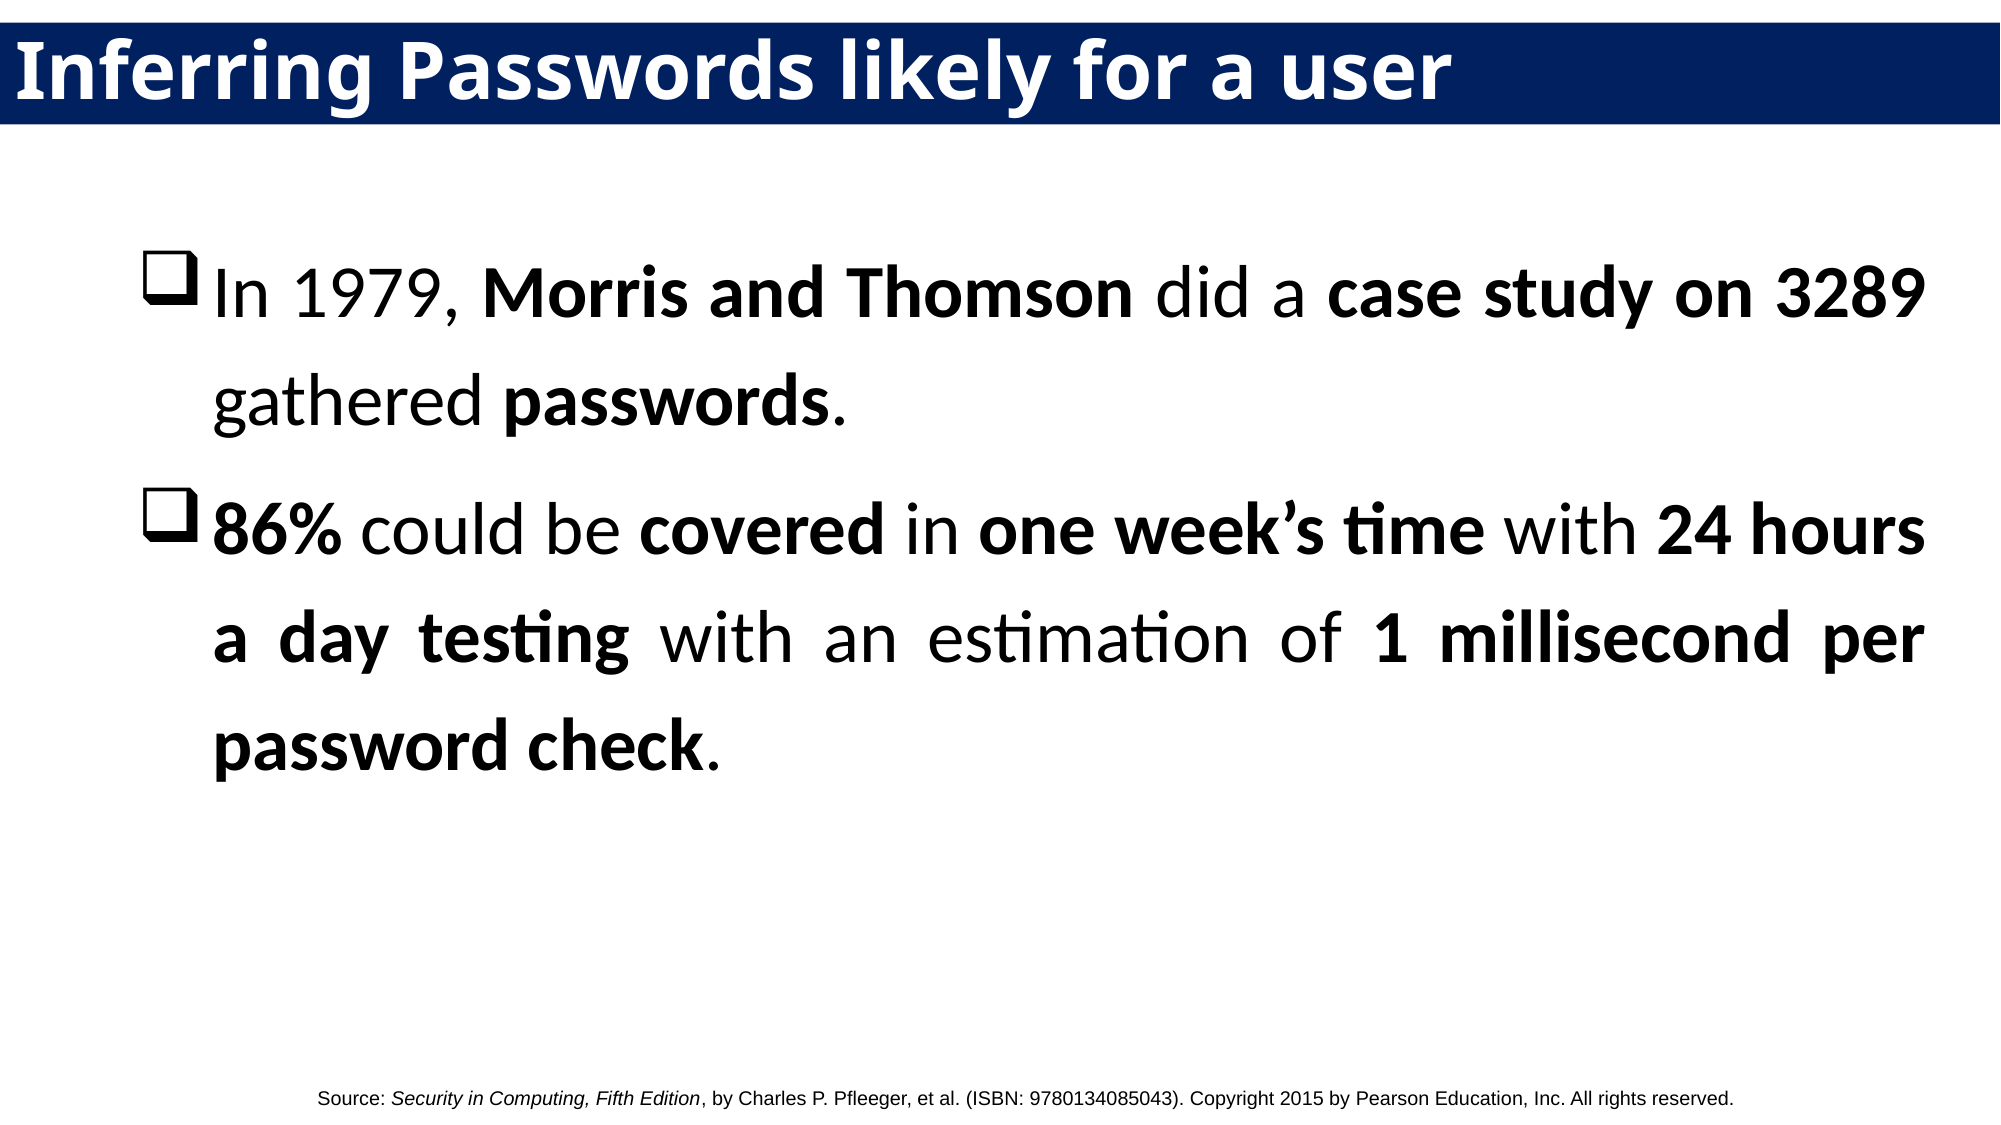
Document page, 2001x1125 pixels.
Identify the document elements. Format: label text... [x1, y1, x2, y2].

list In 1979, Morris and Thomson did a case study on 3289 gathered passwords. 86% could be covered in one week’s time with 24 hours a day testing with an estimation of 1 millisecond per password check. [122, 217, 1942, 1024]
title Inferring Passwords likely for a user [0, 22, 2000, 125]
text_box Source: Security in Computing, Fifth Edition, by Charles P. Pfleeger, et al. (ISBN: 9780134085043). Copyright 2015 by Pearson Education, Inc. All rights reserved. [276, 1070, 1777, 1125]
